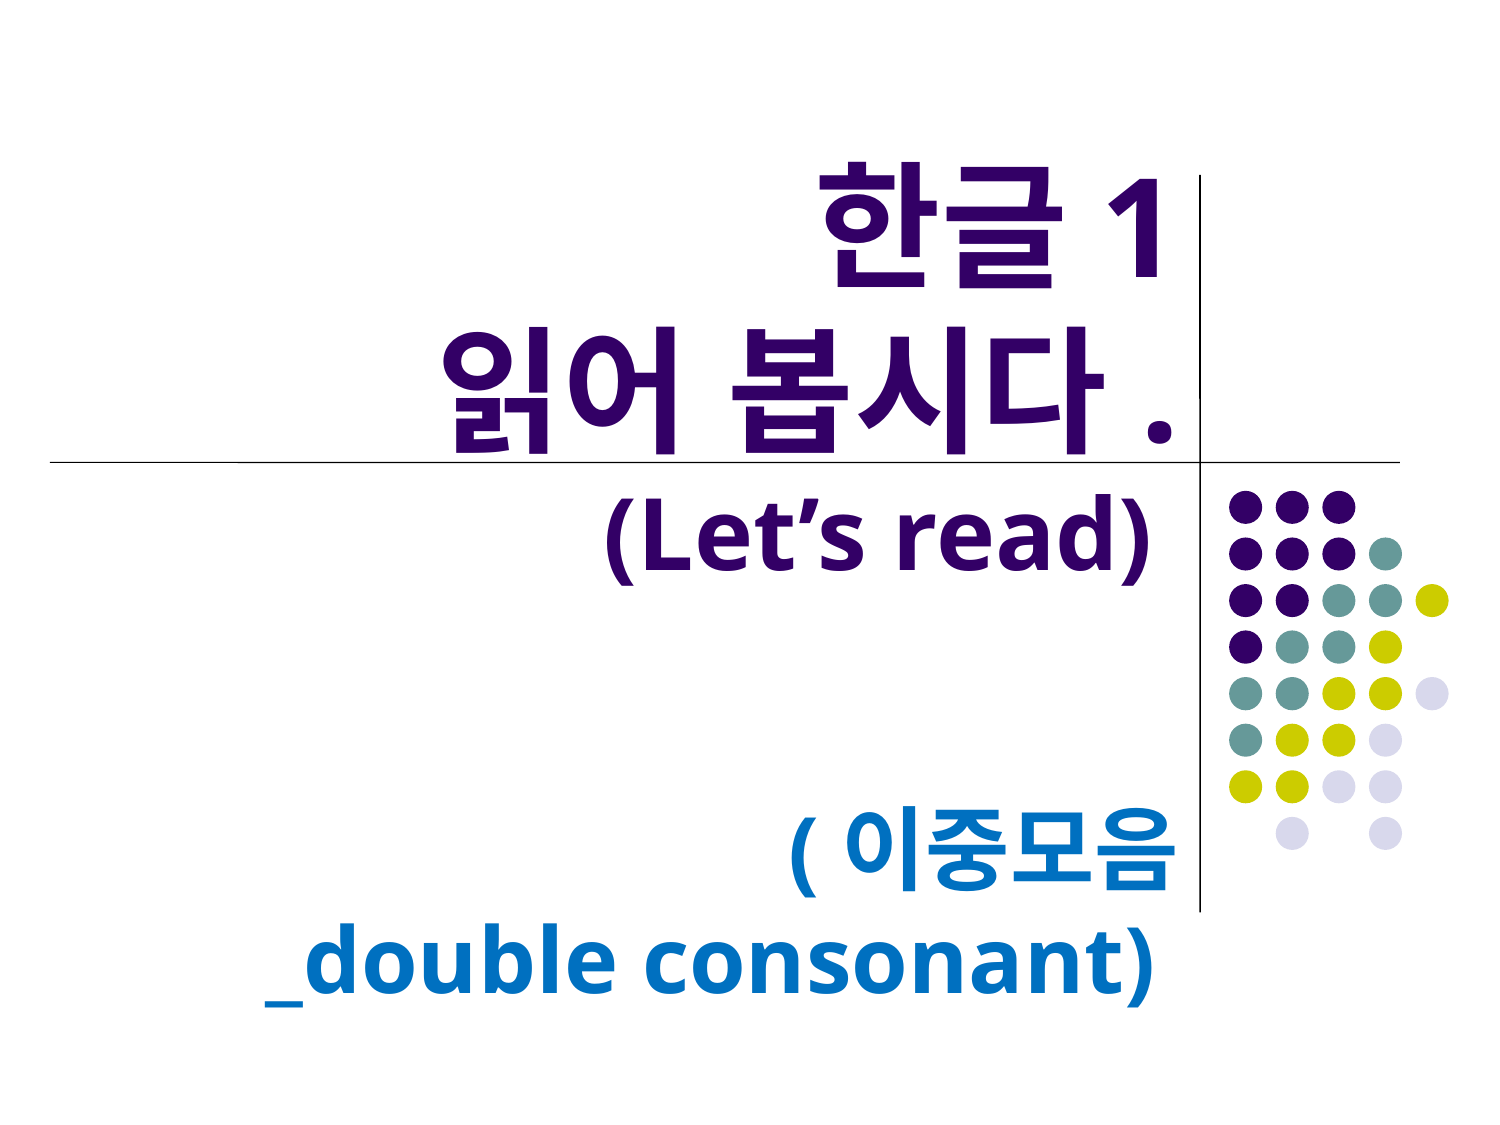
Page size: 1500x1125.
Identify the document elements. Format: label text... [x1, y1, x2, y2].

text_box (이중모음 _double consonant) [81, 738, 1195, 1020]
title 한글1 읽어 봅시다. (Let’s read) [81, 116, 1195, 598]
